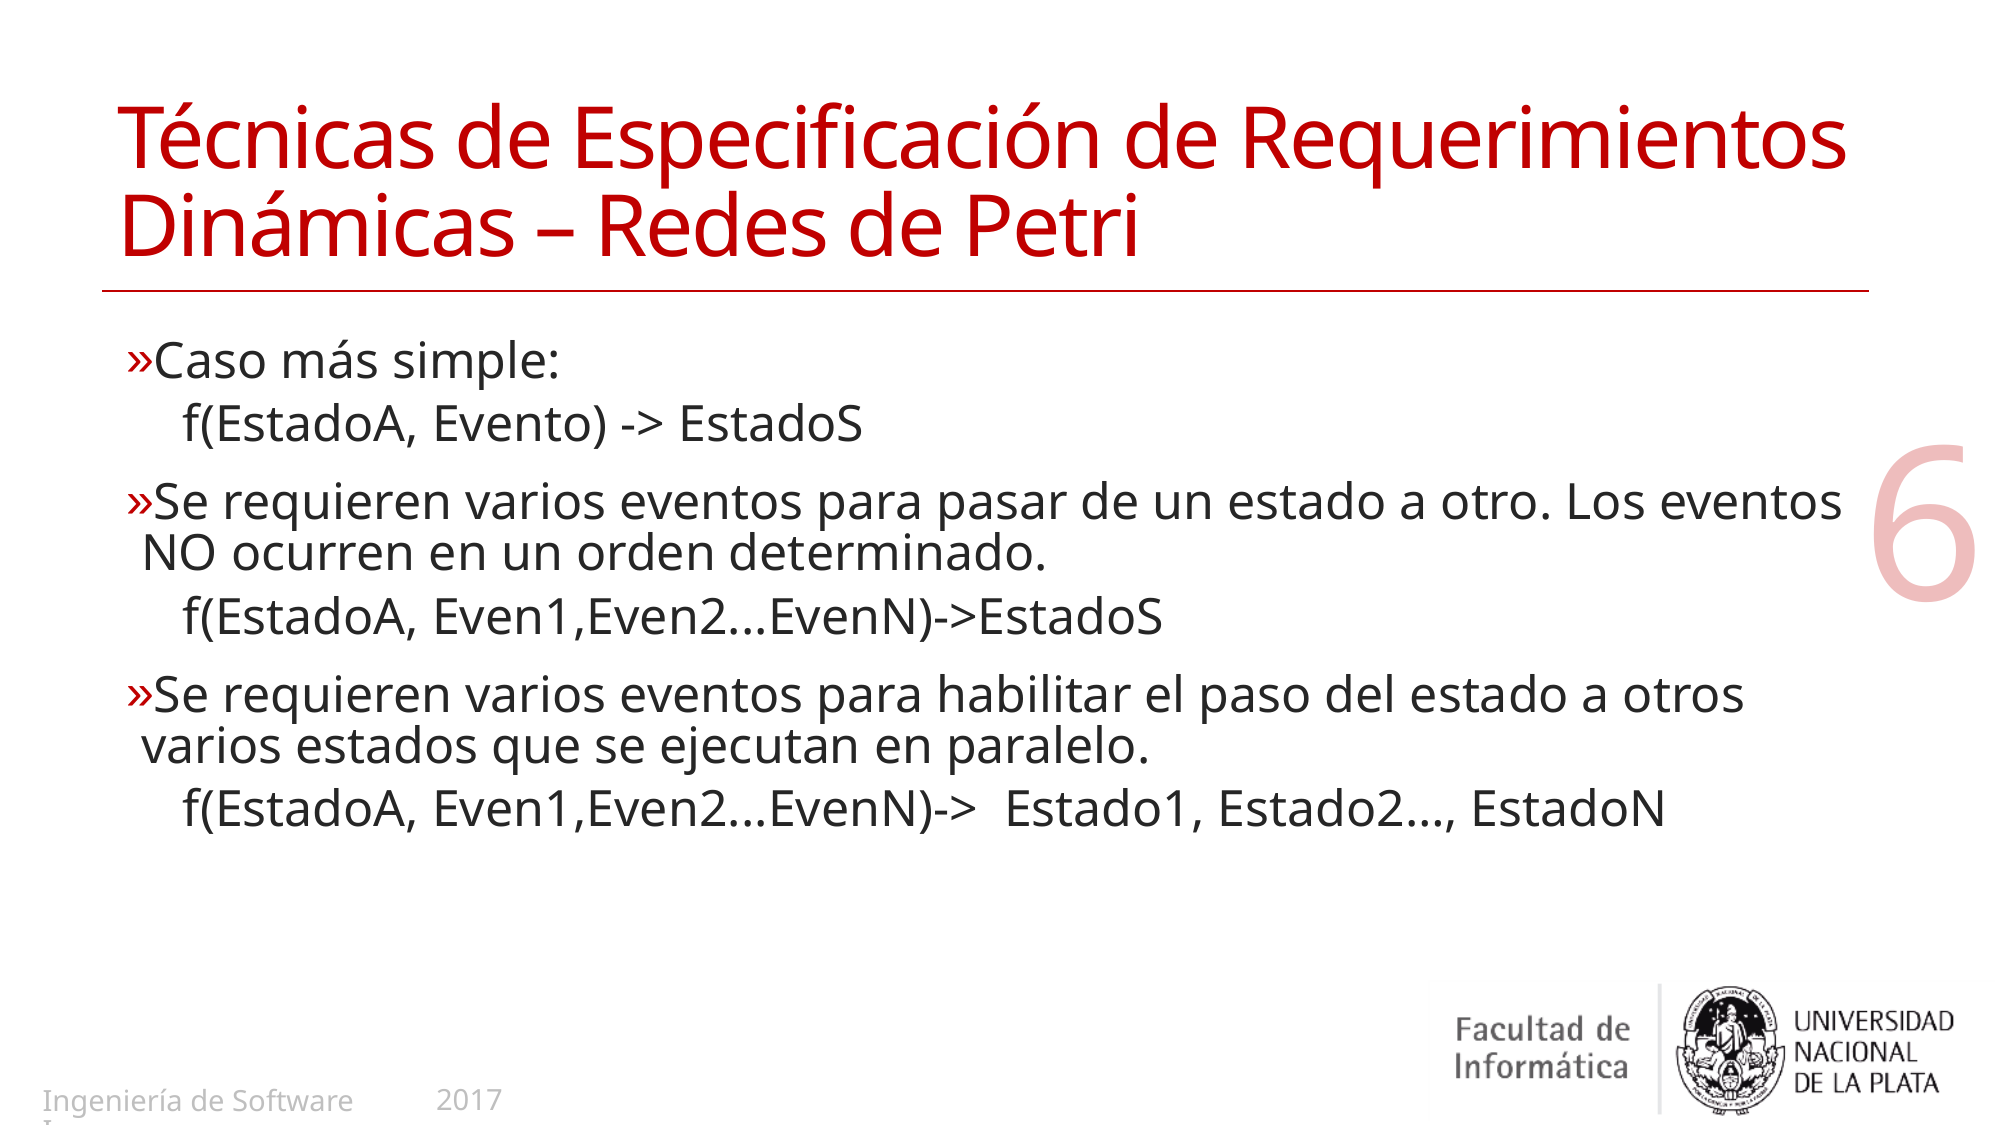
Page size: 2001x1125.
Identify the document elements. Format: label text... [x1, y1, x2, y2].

slide_number 6 [1520, 456, 2000, 686]
list Caso más simple: f(EstadoA, Evento) -> EstadoS Se requieren varios eventos para pasar de un estado a otro. Los eventos NO ocurren en un orden determinado. f(EstadoA, Even1,Even2...EvenN)->EstadoS Se requieren varios eventos para habilitar el paso del estado a otros varios estados que se ejecutan en paralelo. f(EstadoA, Even1,Even2...EvenN)-> Estado1, Estado2…, EstadoN [111, 329, 1876, 948]
picture [1428, 980, 1995, 1121]
title Técnicas de Especificación de Requerimientos Dinámicas – Redes de Petri [102, 81, 1875, 291]
footer Ingeniería de Software I [27, 1075, 382, 1111]
slide_number 2017 [421, 1073, 557, 1116]
